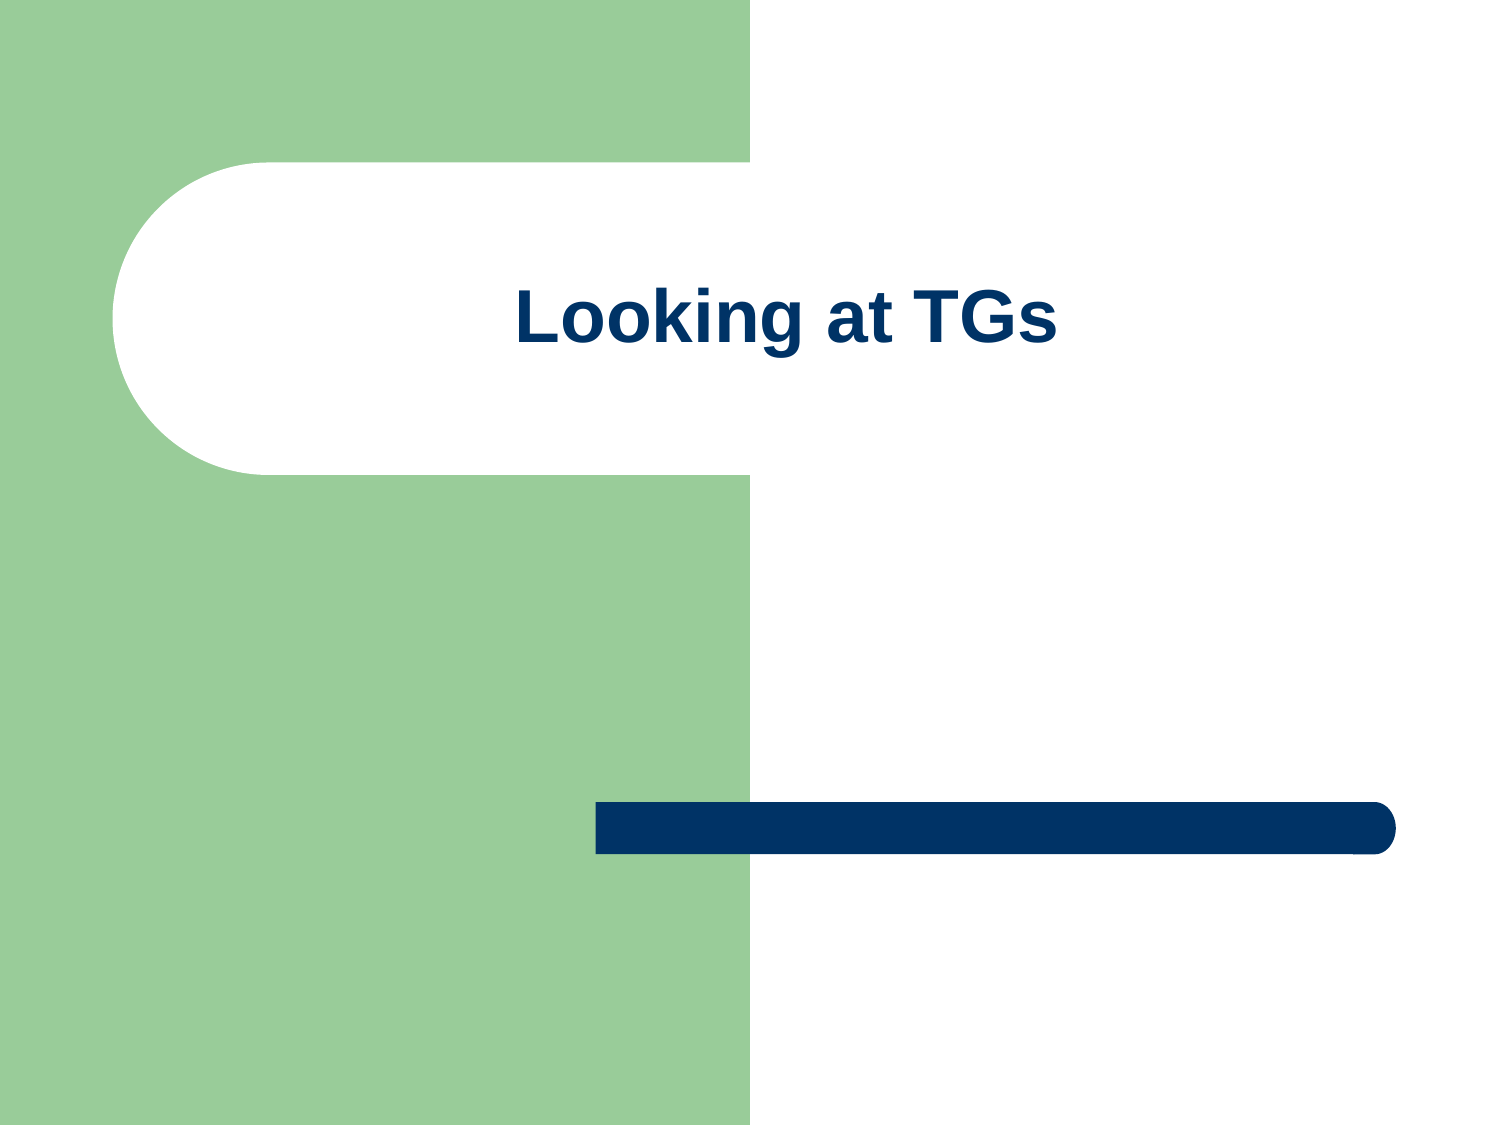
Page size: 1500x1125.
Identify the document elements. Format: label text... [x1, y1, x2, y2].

title Looking at TGs [112, 162, 1463, 475]
